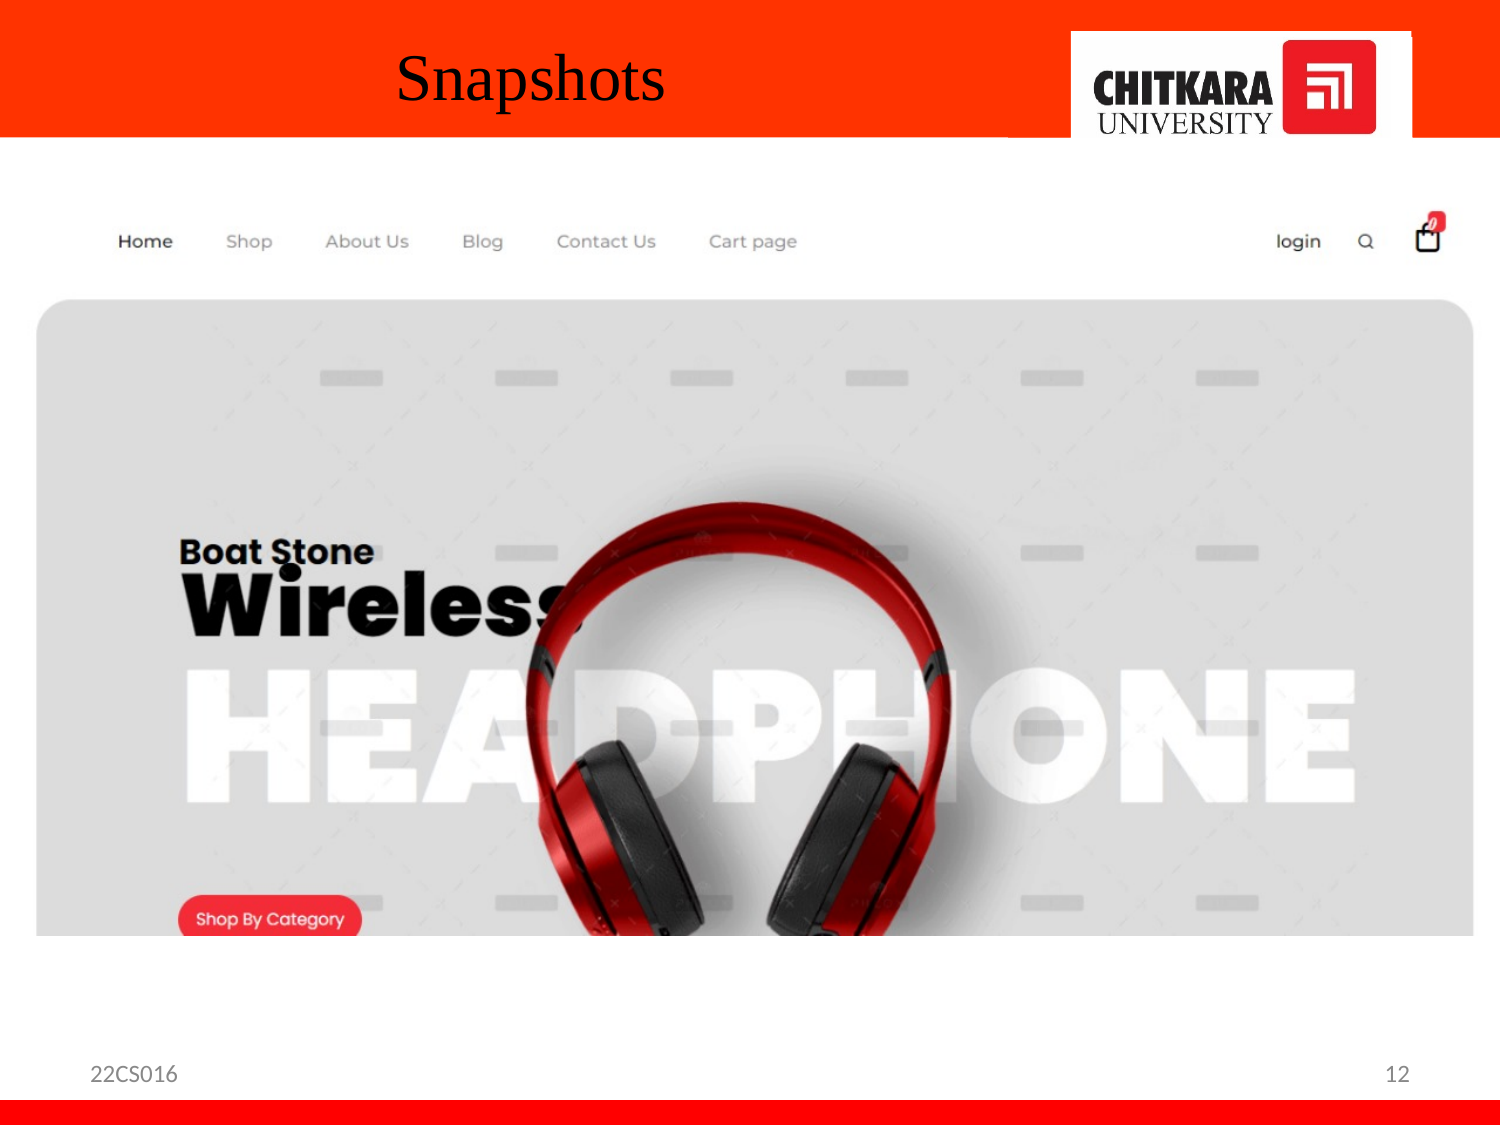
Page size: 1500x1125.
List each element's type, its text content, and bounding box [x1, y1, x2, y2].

slide_number 12 [1074, 1042, 1425, 1103]
slide_number 22CS016 [75, 1042, 425, 1103]
title Snapshots [0, 0, 1063, 138]
picture [1074, 37, 1391, 138]
picture [0, 188, 1500, 936]
